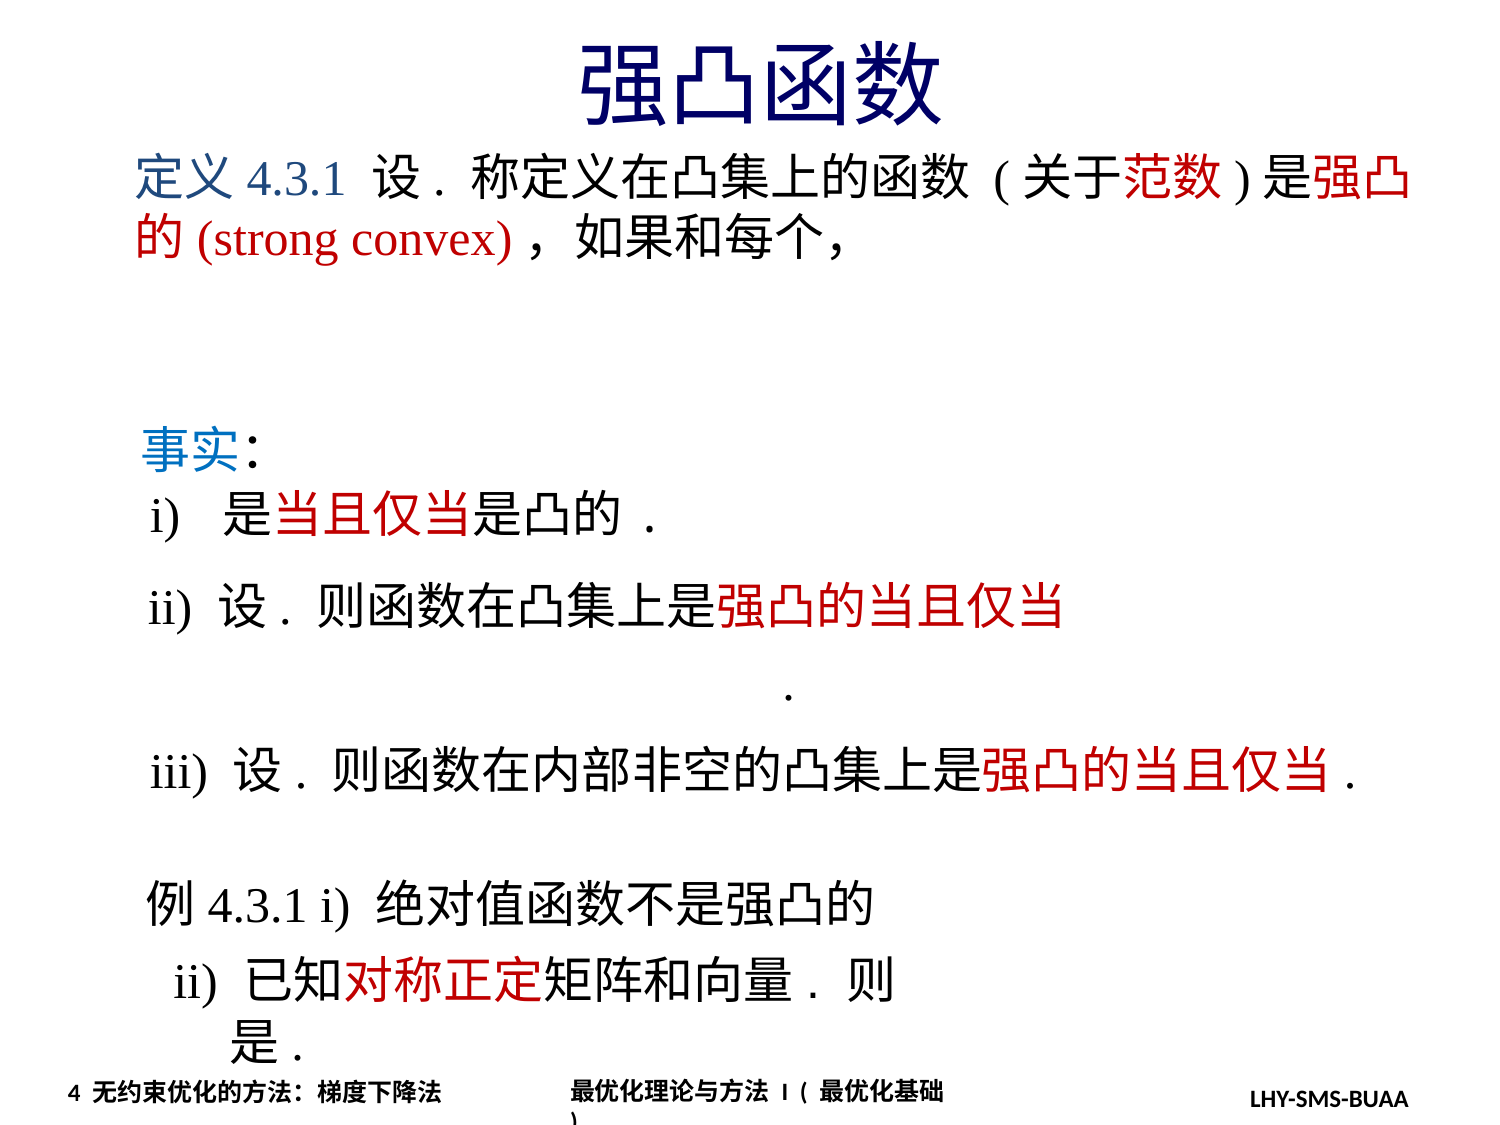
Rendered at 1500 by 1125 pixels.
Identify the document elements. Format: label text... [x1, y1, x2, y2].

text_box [124, 410, 1304, 578]
text_box 例4.3.1 i) 绝对值函数不是强凸的 [130, 864, 1341, 940]
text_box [132, 567, 1432, 746]
text_box 强凸函数 [40, 19, 1482, 144]
